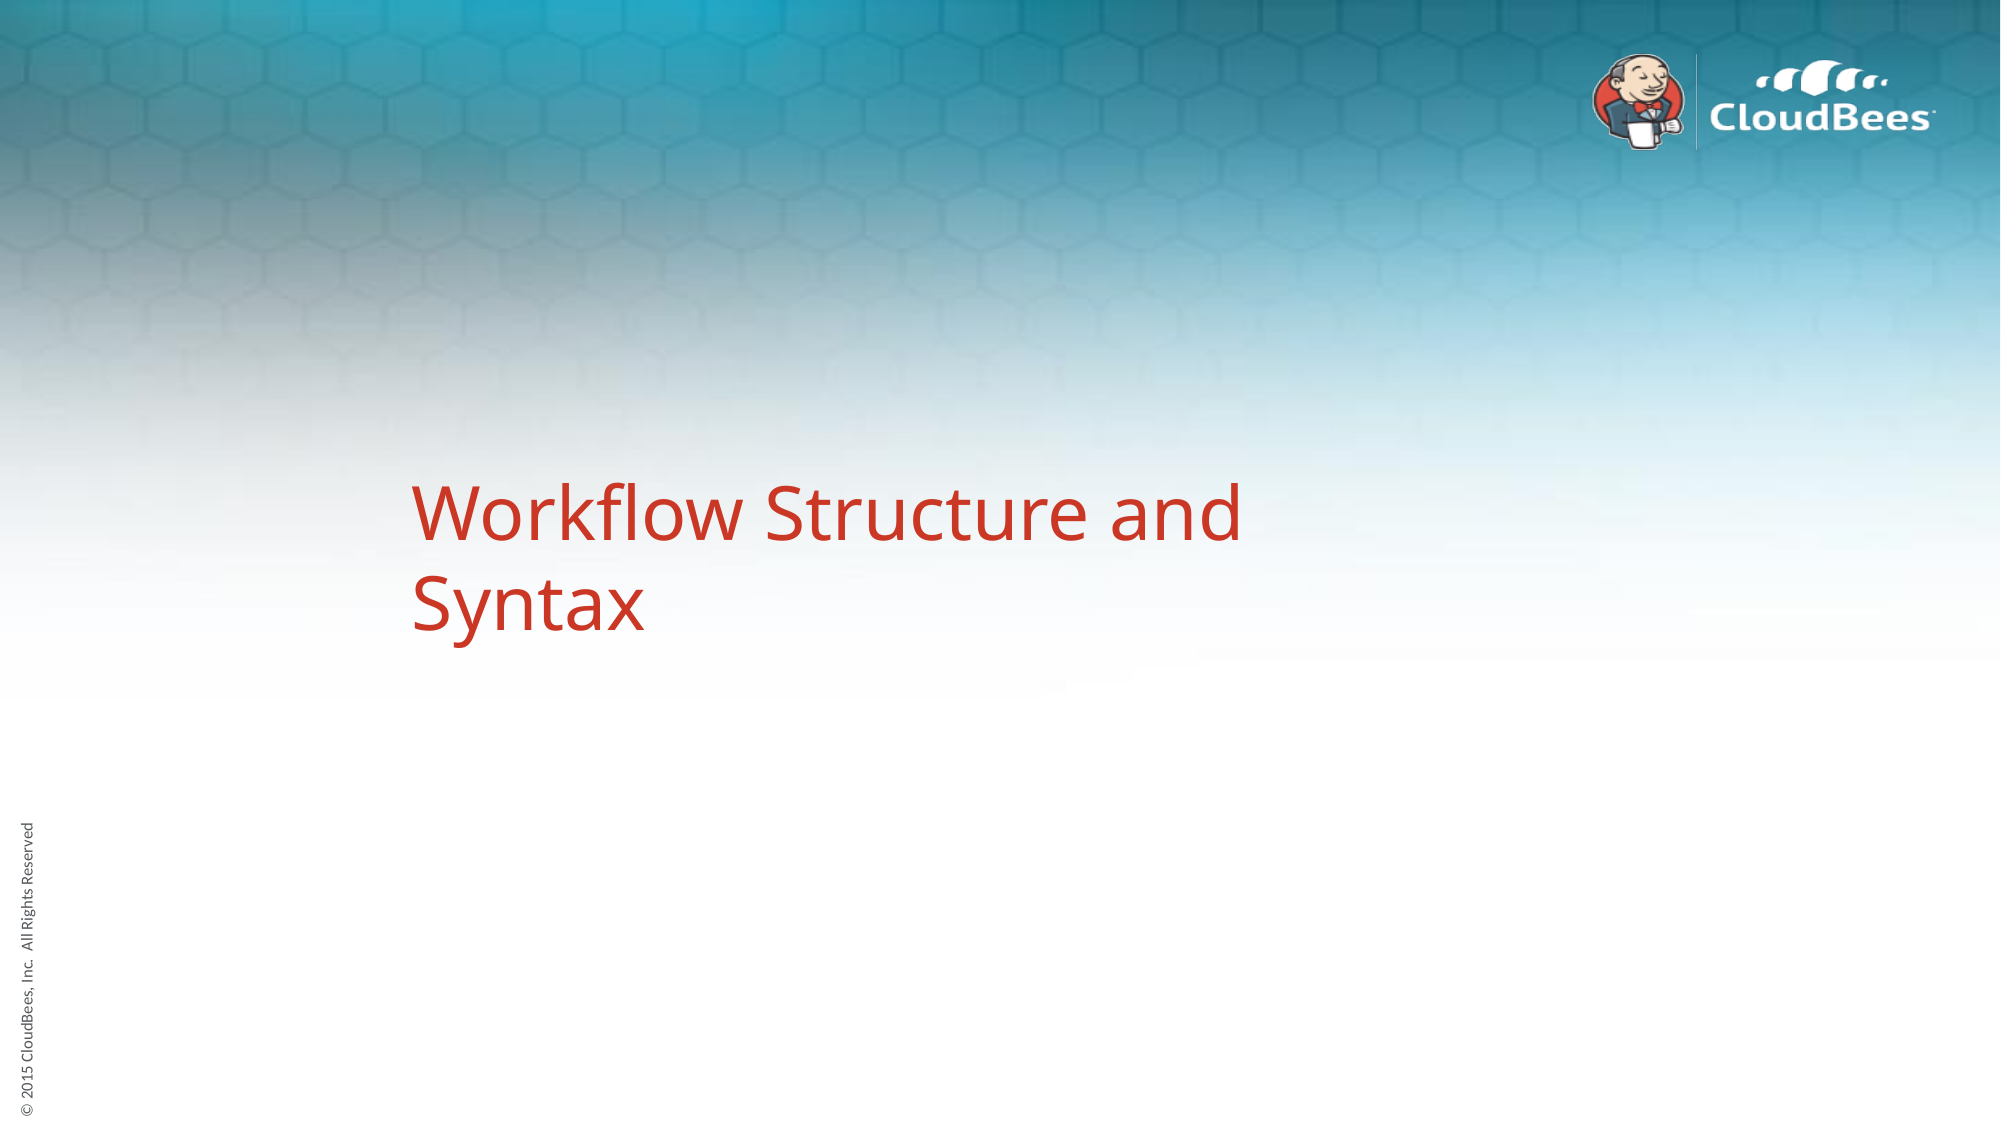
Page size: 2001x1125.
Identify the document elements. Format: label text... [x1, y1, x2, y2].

picture [0, 0, 2001, 1125]
title Workflow Structure and Syntax [396, 436, 1435, 661]
